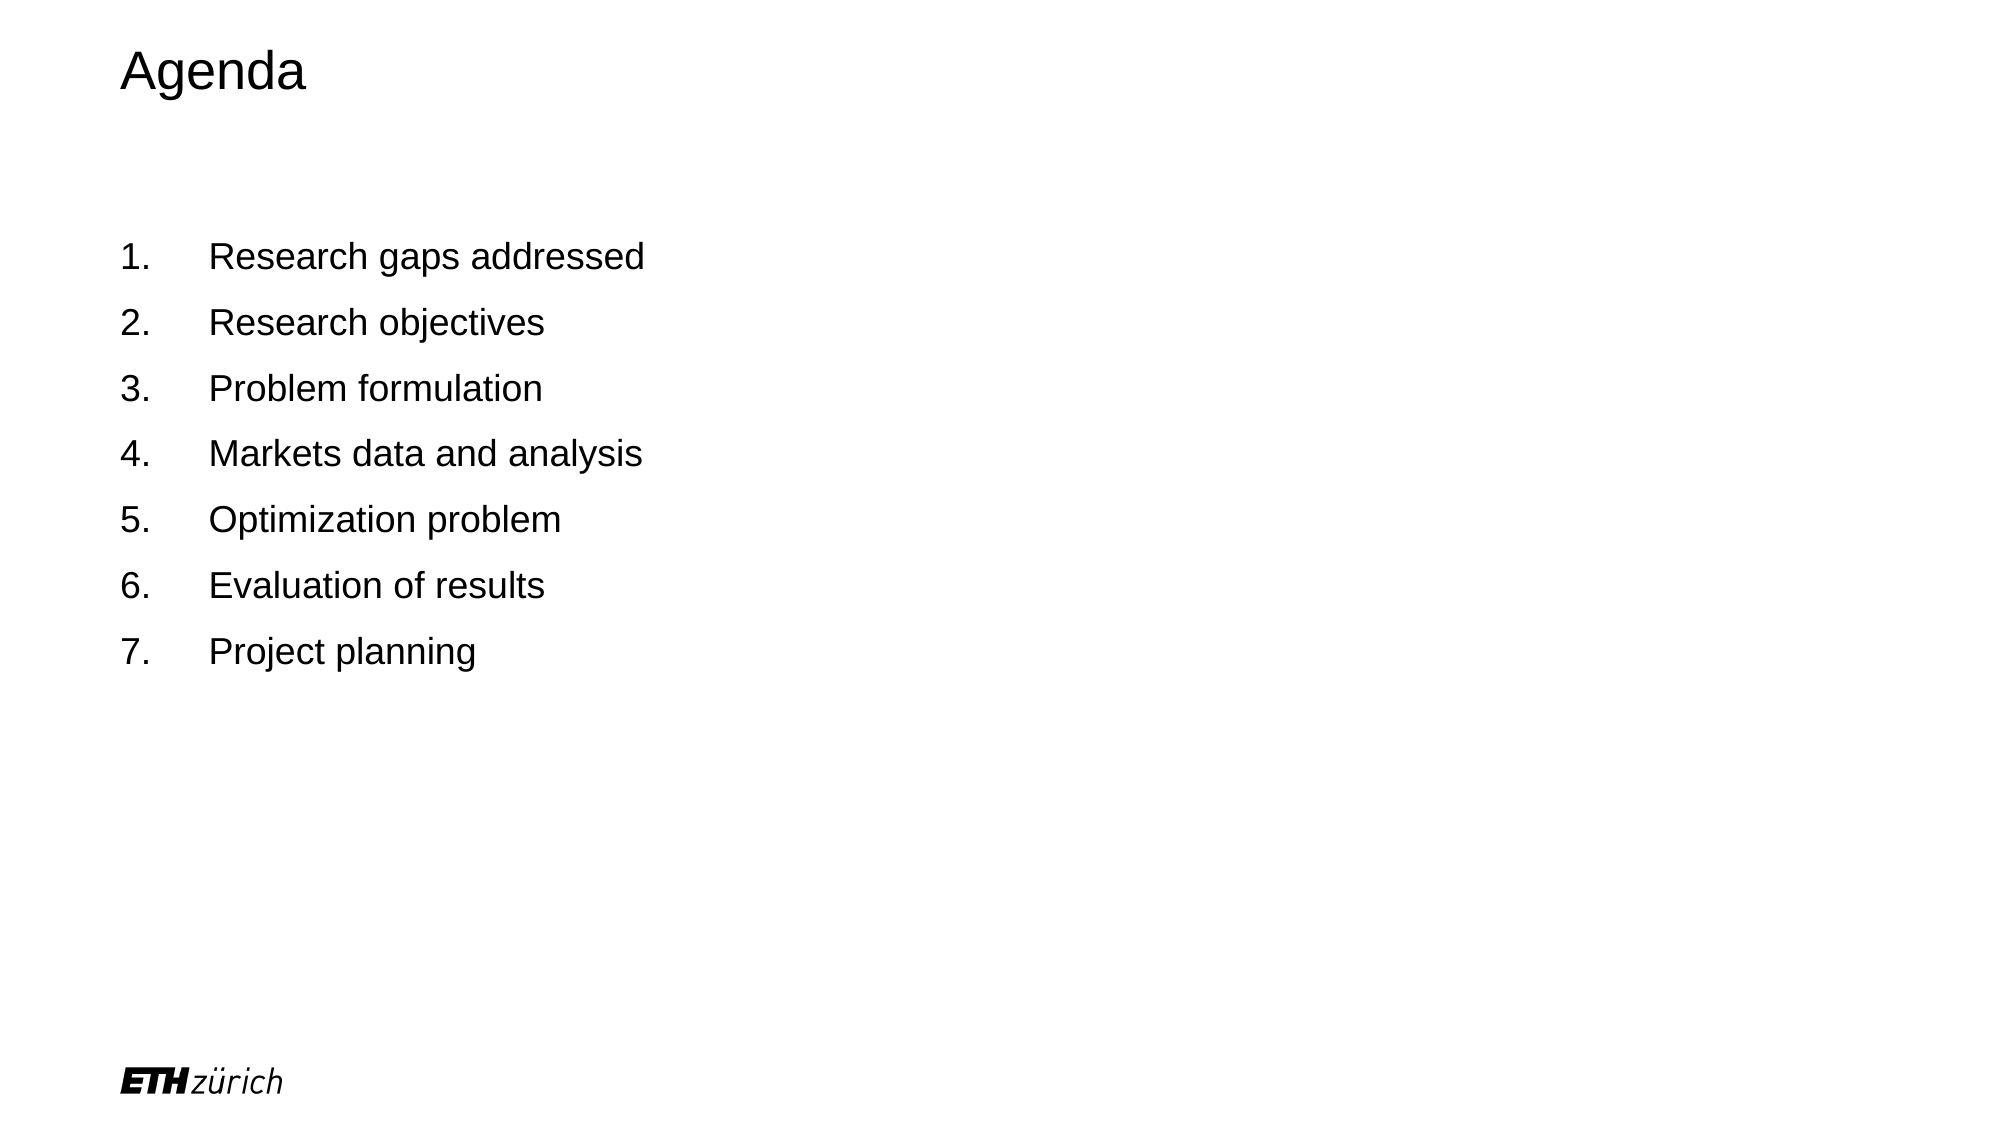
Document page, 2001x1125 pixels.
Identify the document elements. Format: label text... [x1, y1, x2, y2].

picture [120, 1067, 282, 1094]
list Research gaps addressed Research objectives Problem formulation Markets data and analysis Optimization problem Evaluation of results Project planning [120, 231, 1880, 1000]
title Agenda [120, 42, 1880, 191]
